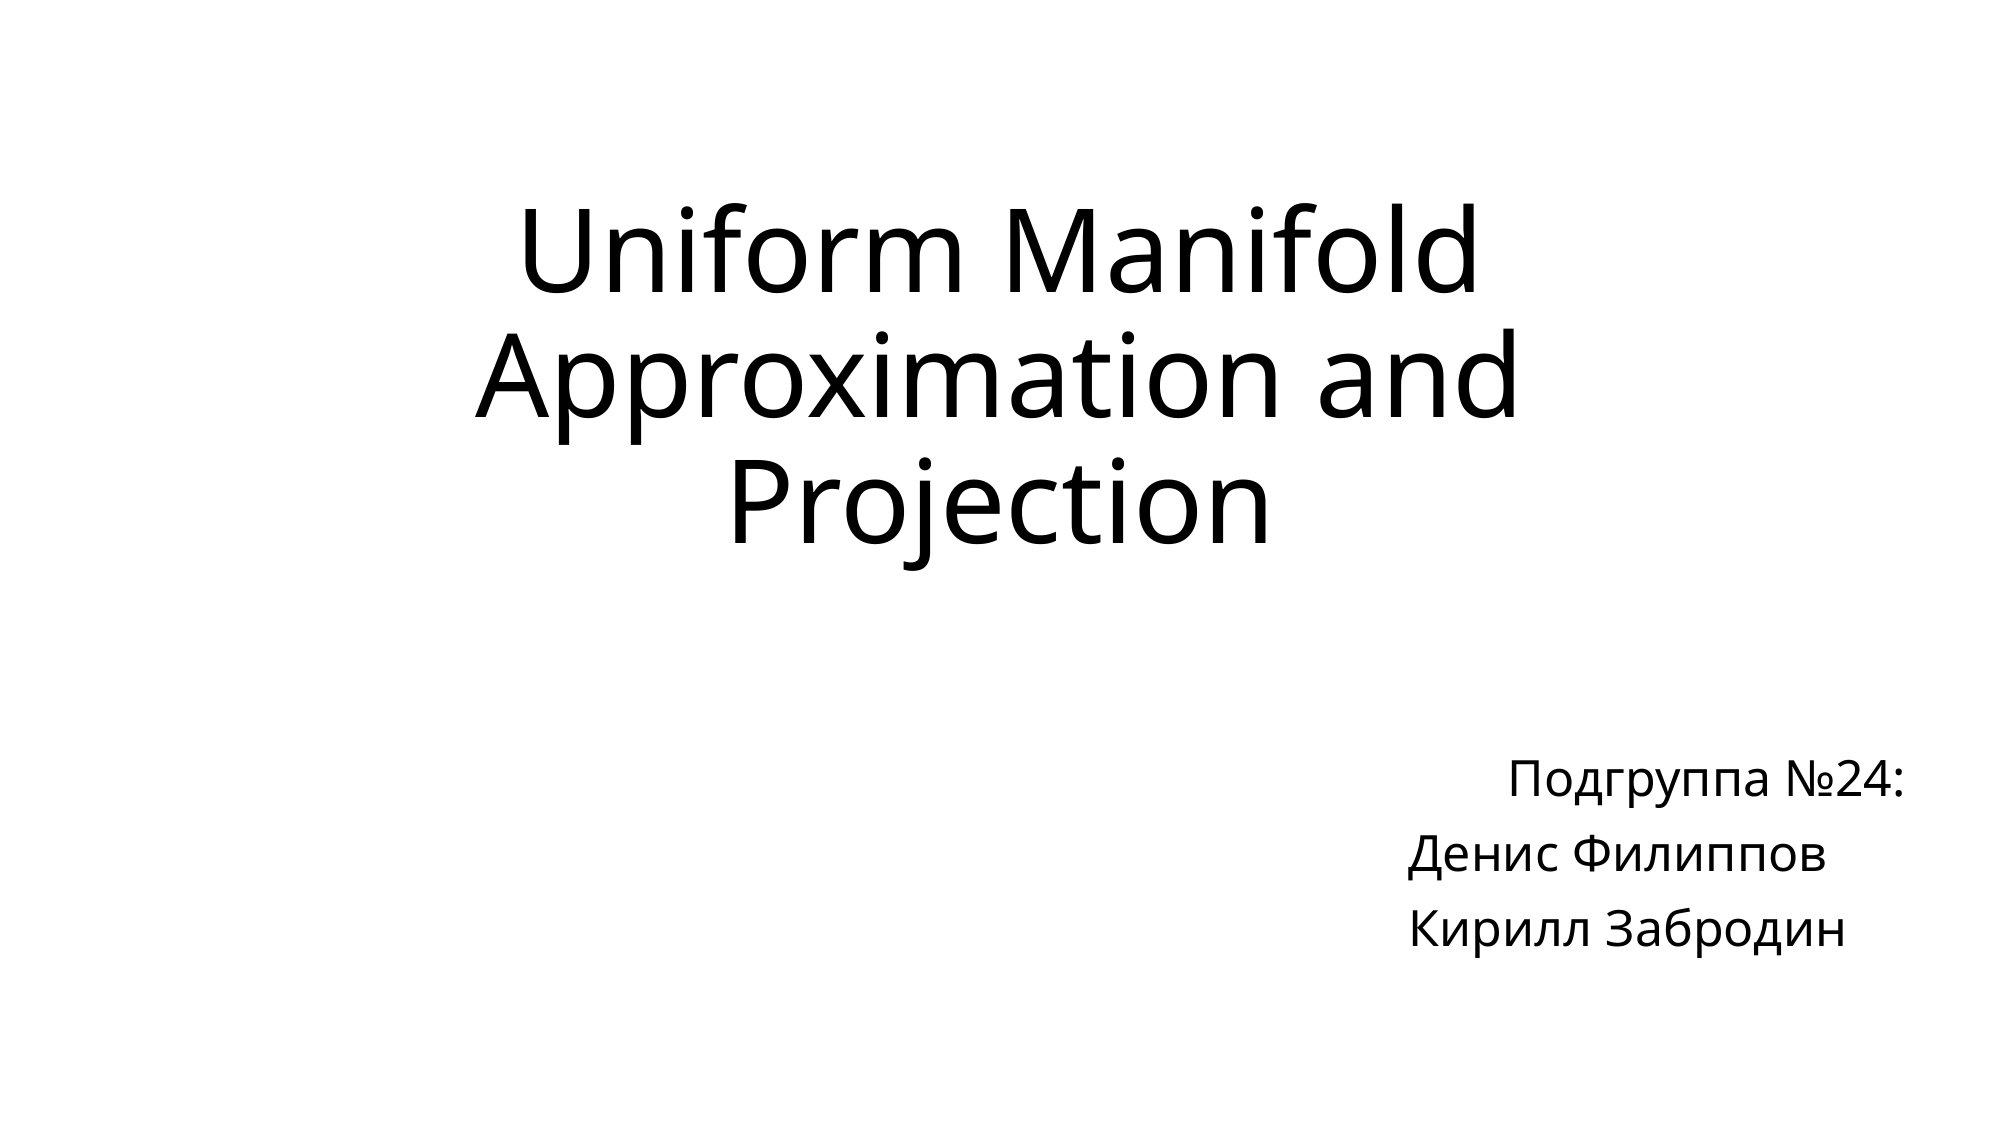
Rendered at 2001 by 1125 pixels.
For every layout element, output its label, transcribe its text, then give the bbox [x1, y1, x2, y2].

subtitle Подгруппа №24: Денис Филиппов Кирилл Забродин [1393, 746, 1921, 994]
title Uniform Manifold Approximation and Projection [249, 184, 1750, 576]
